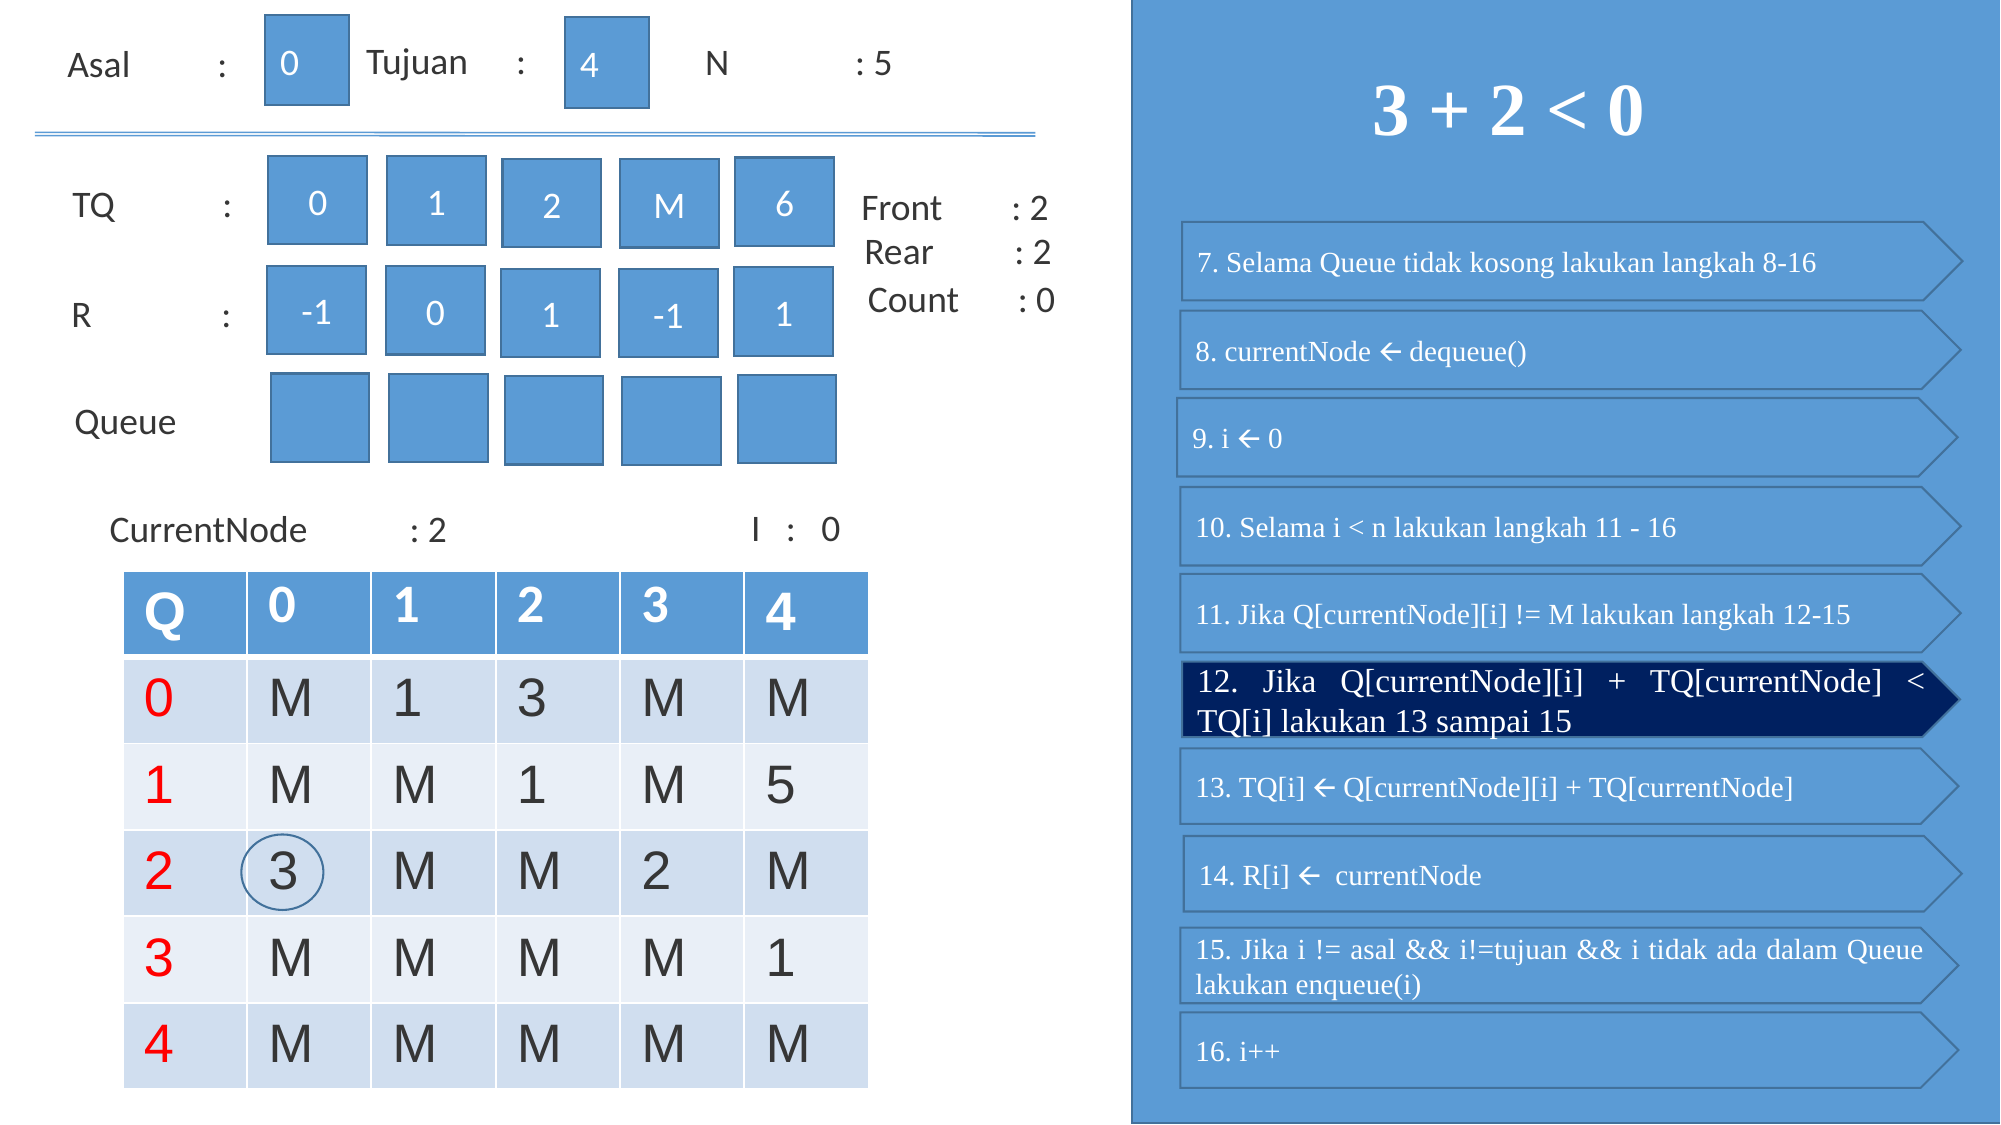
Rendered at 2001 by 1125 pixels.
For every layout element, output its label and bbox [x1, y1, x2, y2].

table_cell [372, 660, 495, 743]
text_box [94, 497, 496, 558]
table_cell [124, 744, 246, 829]
table_cell [372, 831, 495, 915]
table_cell [745, 744, 868, 829]
table_cell [372, 1004, 495, 1088]
table_cell [497, 1004, 619, 1088]
text_box [735, 0, 2000, 1123]
text_box [52, 14, 1036, 108]
table_cell [745, 1004, 868, 1088]
table_cell [124, 831, 246, 915]
text_box [619, 159, 719, 248]
text_box [389, 373, 488, 463]
table_cell [621, 744, 743, 829]
table_cell [372, 744, 495, 829]
table_cell [621, 831, 743, 915]
text_box [735, 157, 835, 246]
table_header [248, 572, 370, 654]
table_cell [124, 660, 246, 743]
text_box [501, 268, 601, 357]
text_box [385, 266, 485, 355]
text_box [502, 158, 602, 248]
text_box [618, 268, 718, 358]
table_cell [124, 917, 246, 1002]
text_box [241, 834, 324, 910]
table_cell [621, 917, 743, 1002]
text_box [57, 156, 368, 245]
table_cell [621, 1004, 743, 1088]
text_box [56, 265, 367, 355]
table_cell [248, 1004, 370, 1088]
table_cell [124, 1004, 246, 1088]
table_cell [497, 660, 619, 743]
table_cell [248, 744, 370, 829]
text_box [622, 376, 721, 465]
table_cell [248, 831, 370, 915]
table_cell [248, 660, 370, 743]
table_header [745, 572, 868, 654]
text_box [504, 376, 604, 465]
text_box [737, 374, 837, 464]
table_cell [497, 917, 619, 1002]
table_cell [745, 831, 868, 915]
text_box [59, 373, 370, 462]
table_cell [497, 831, 619, 915]
table_header [497, 572, 619, 654]
table_cell [745, 917, 868, 1002]
table_header [124, 572, 246, 654]
table_cell [497, 744, 619, 829]
table_cell [248, 917, 370, 1002]
text_box [734, 267, 833, 356]
table_header [372, 572, 495, 654]
table_cell [745, 660, 868, 743]
table_header [621, 572, 743, 654]
table_cell [621, 660, 743, 743]
text_box [387, 156, 486, 245]
table_cell [372, 917, 495, 1002]
